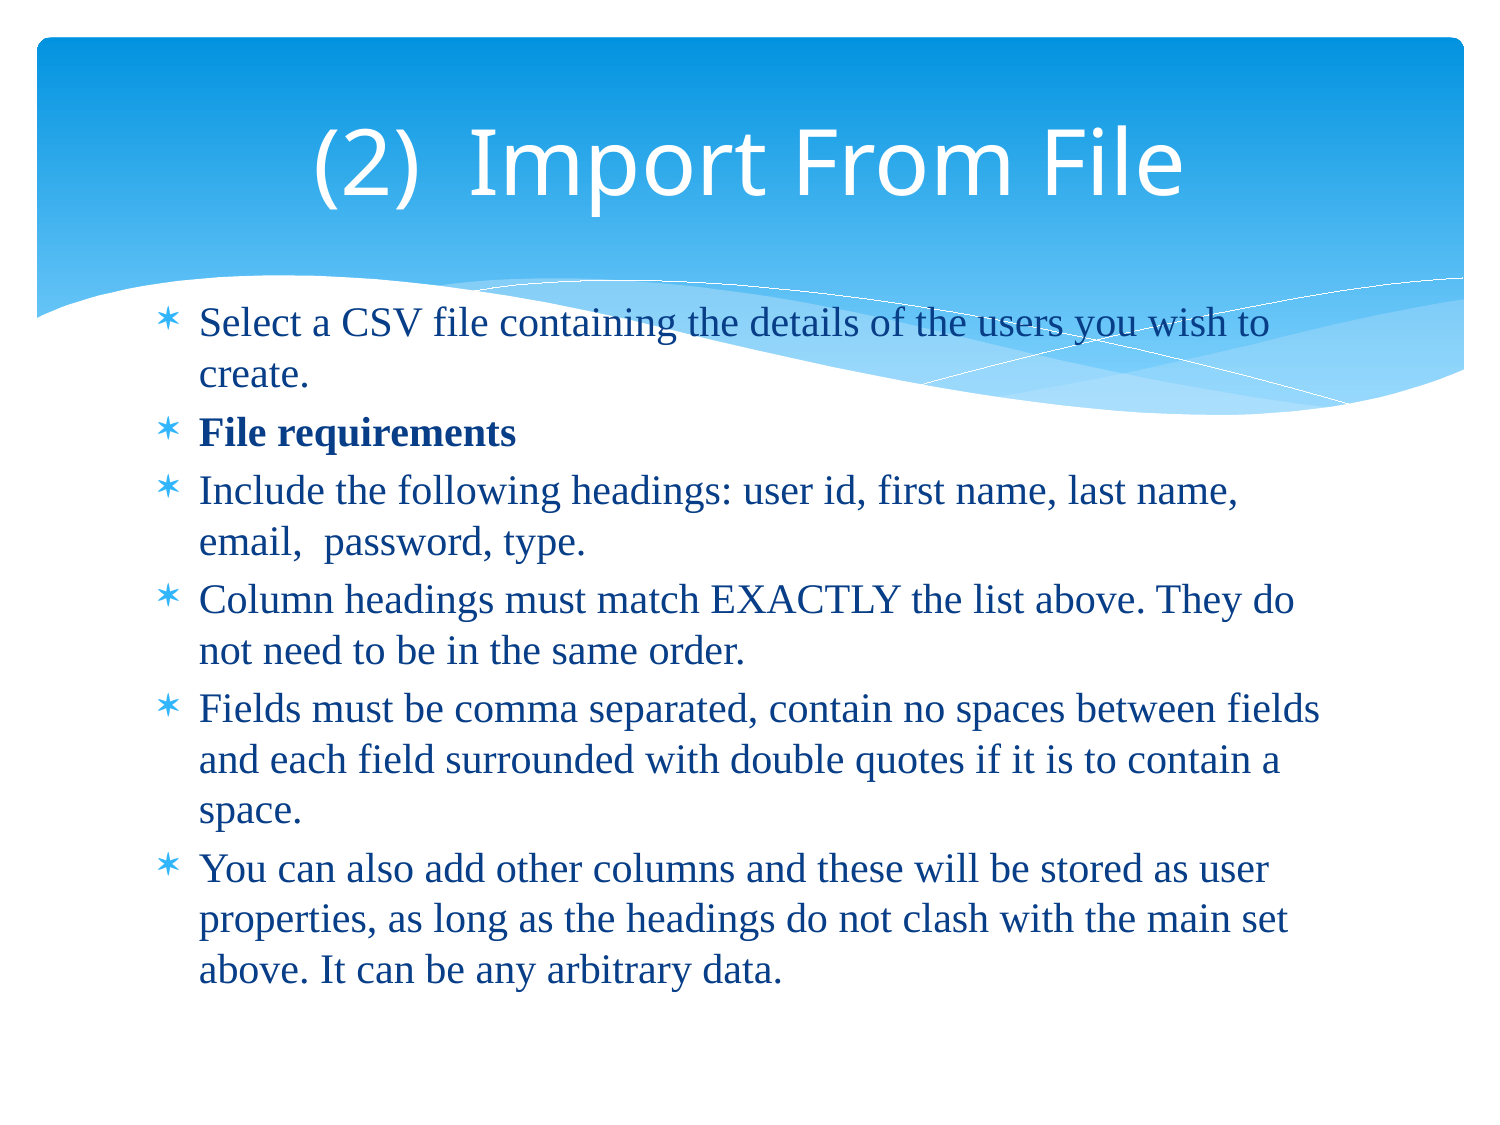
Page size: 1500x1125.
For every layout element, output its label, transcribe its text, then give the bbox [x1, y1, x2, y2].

list Select a CSV file containing the details of the users you wish to create. File requirements Include the following headings: user id, first name, last name, email, password, type. Column headings must match EXACTLY the list above. They do not need to be in the same order. Fields must be comma separated, contain no spaces between fields and each field surrounded with double quotes if it is to contain a space. You can also add other columns and these will be stored as user properties, as long as the headings do not clash with the main set above. It can be any arbitrary data. [143, 287, 1359, 1005]
title (2) Import From File [75, 55, 1425, 261]
